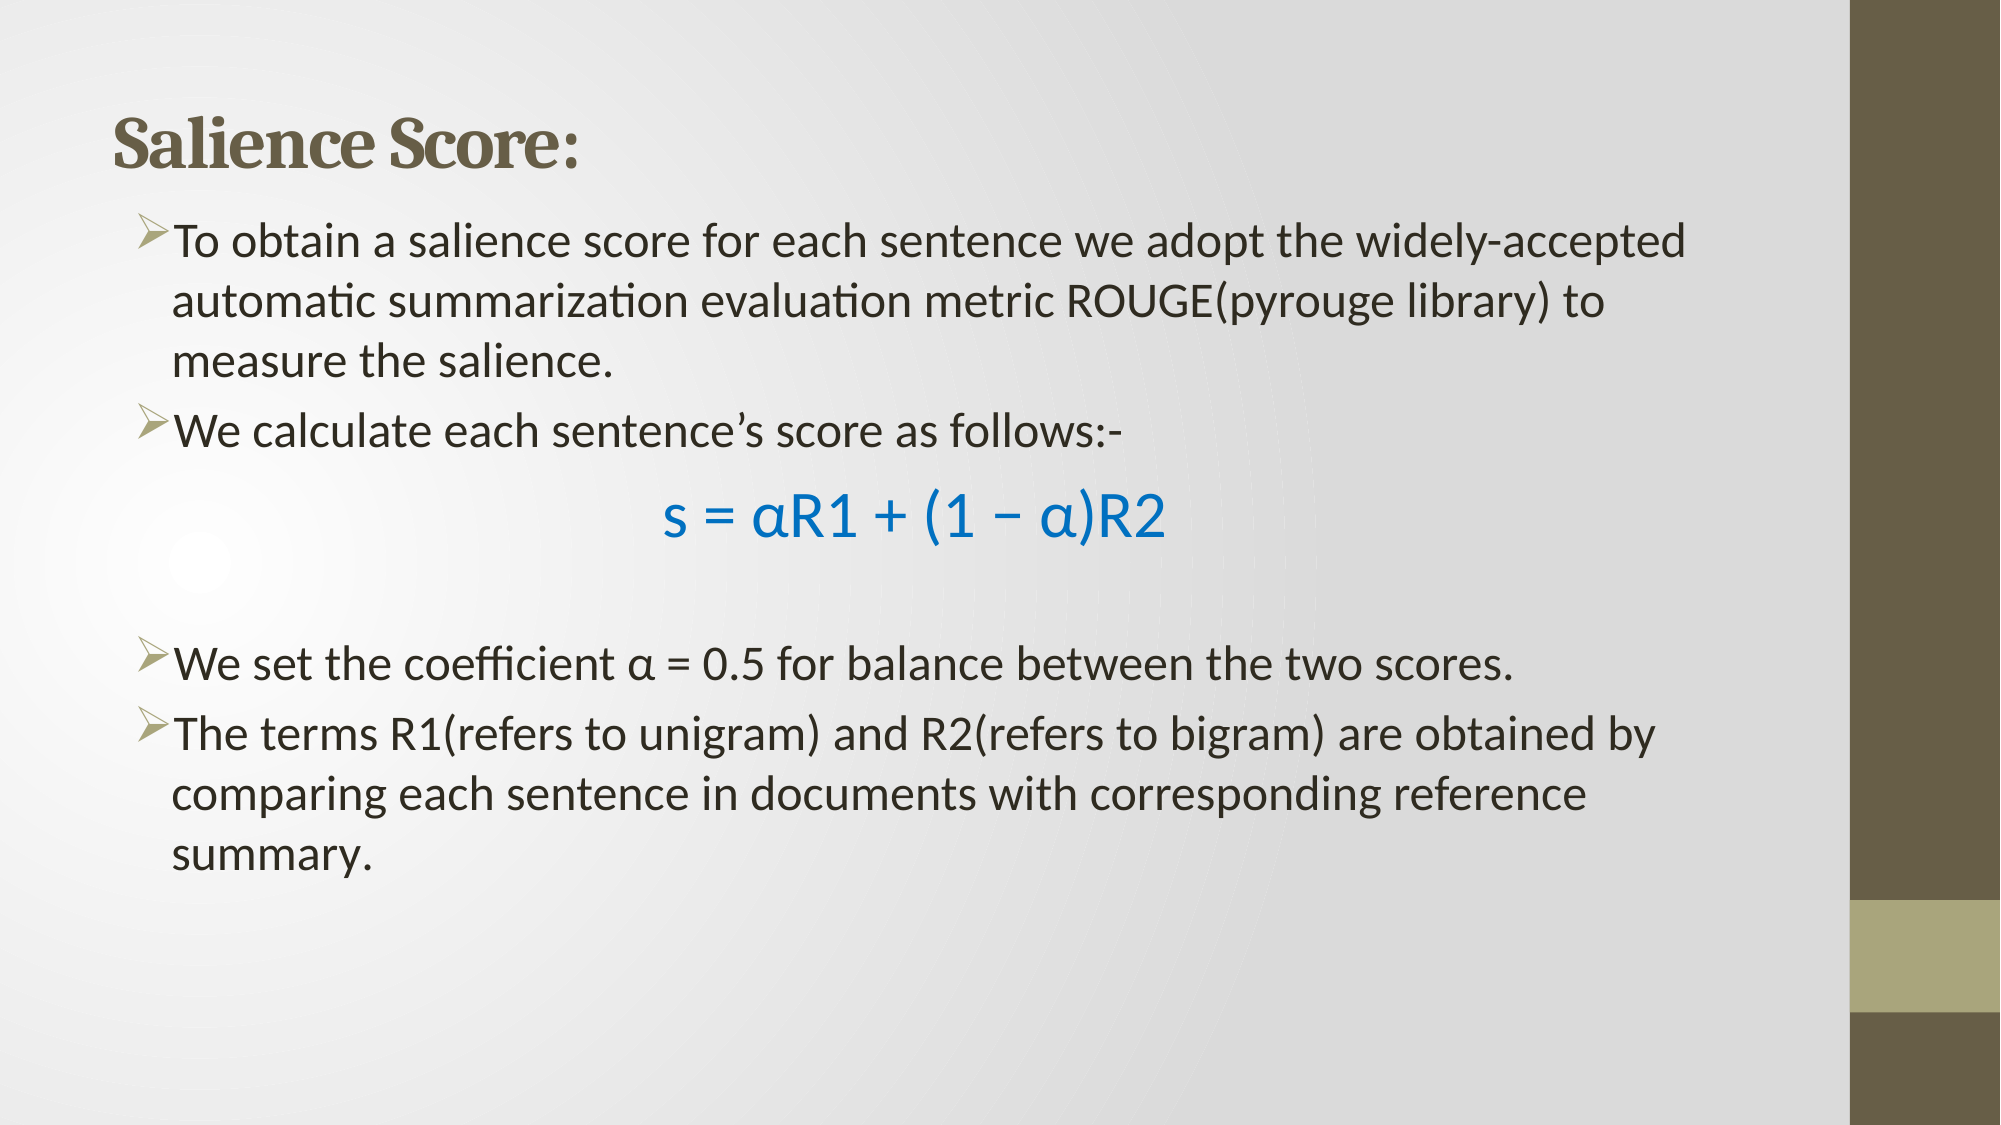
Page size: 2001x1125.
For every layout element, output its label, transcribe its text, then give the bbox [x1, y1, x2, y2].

list To obtain a salience score for each sentence we adopt the widely-accepted automatic summarization evaluation metric ROUGE(pyrouge library) to measure the salience. We calculate each sentence’s score as follows:- s = αR1 + (1 − α)R2 We set the coefficient α = 0.5 for balance between the two scores. The terms R1(refers to unigram) and R2(refers to bigram) are obtained by comparing each sentence in documents with corresponding reference summary. [99, 200, 1767, 1021]
title Salience Score: [99, 45, 1767, 200]
